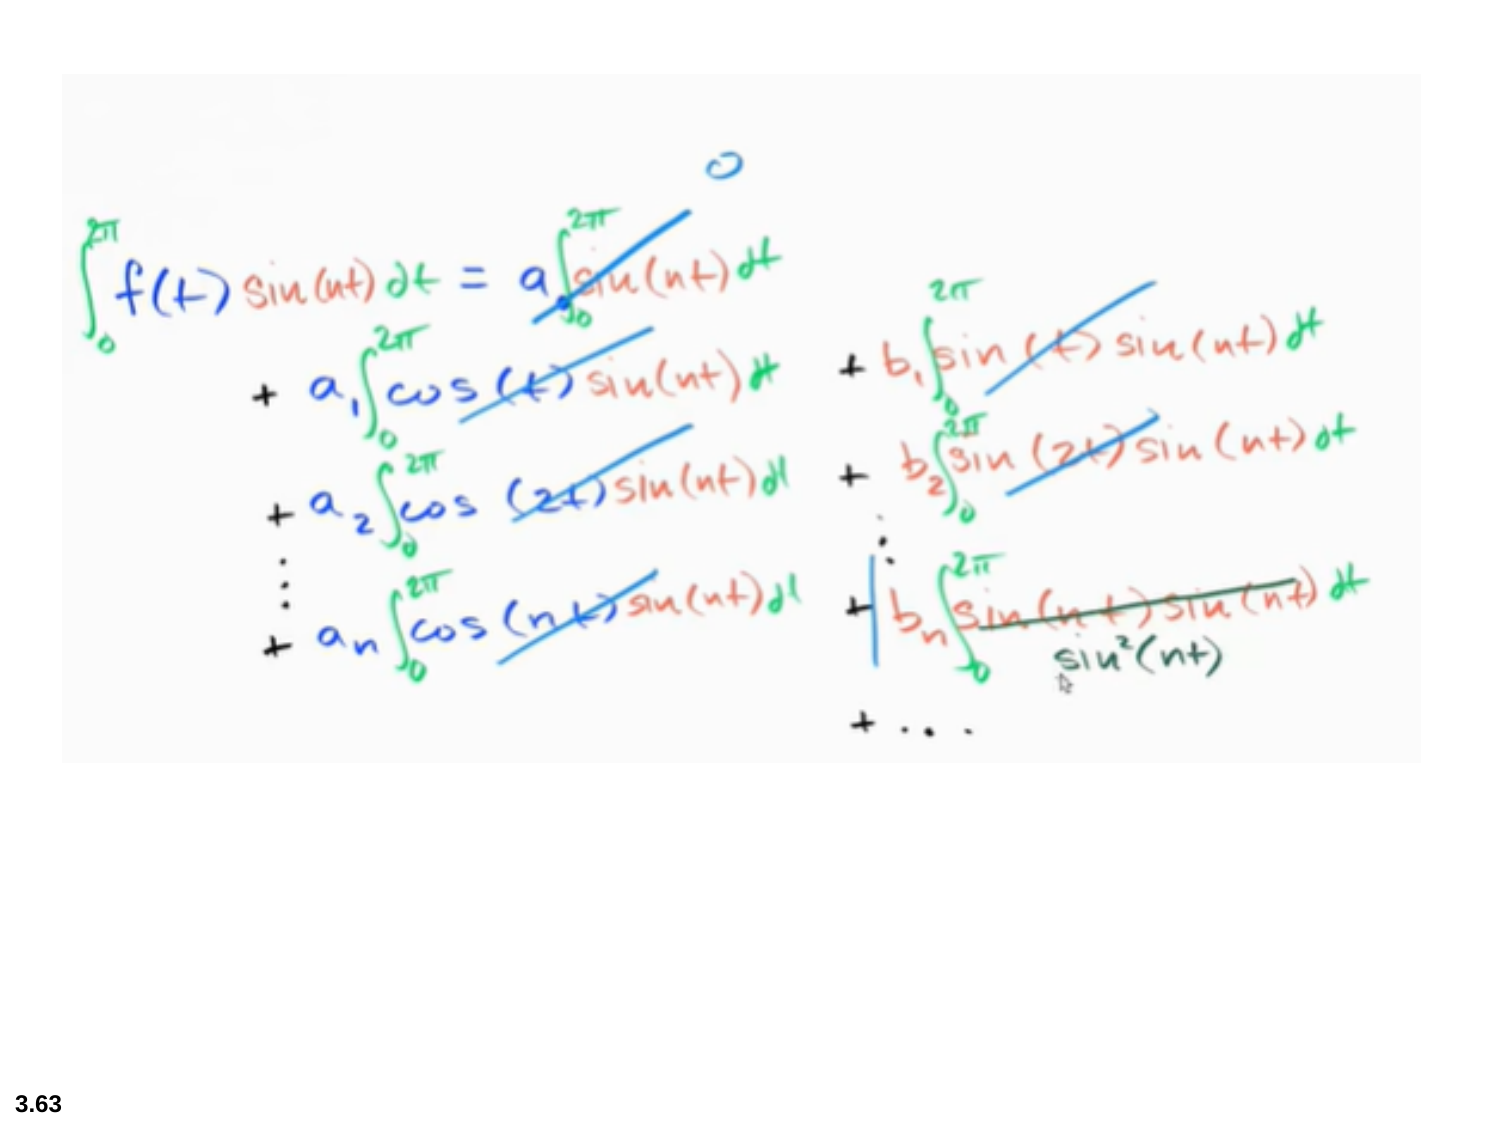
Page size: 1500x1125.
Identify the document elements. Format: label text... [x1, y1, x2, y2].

picture [62, 74, 1421, 763]
slide_number 3.63 [0, 1050, 313, 1125]
